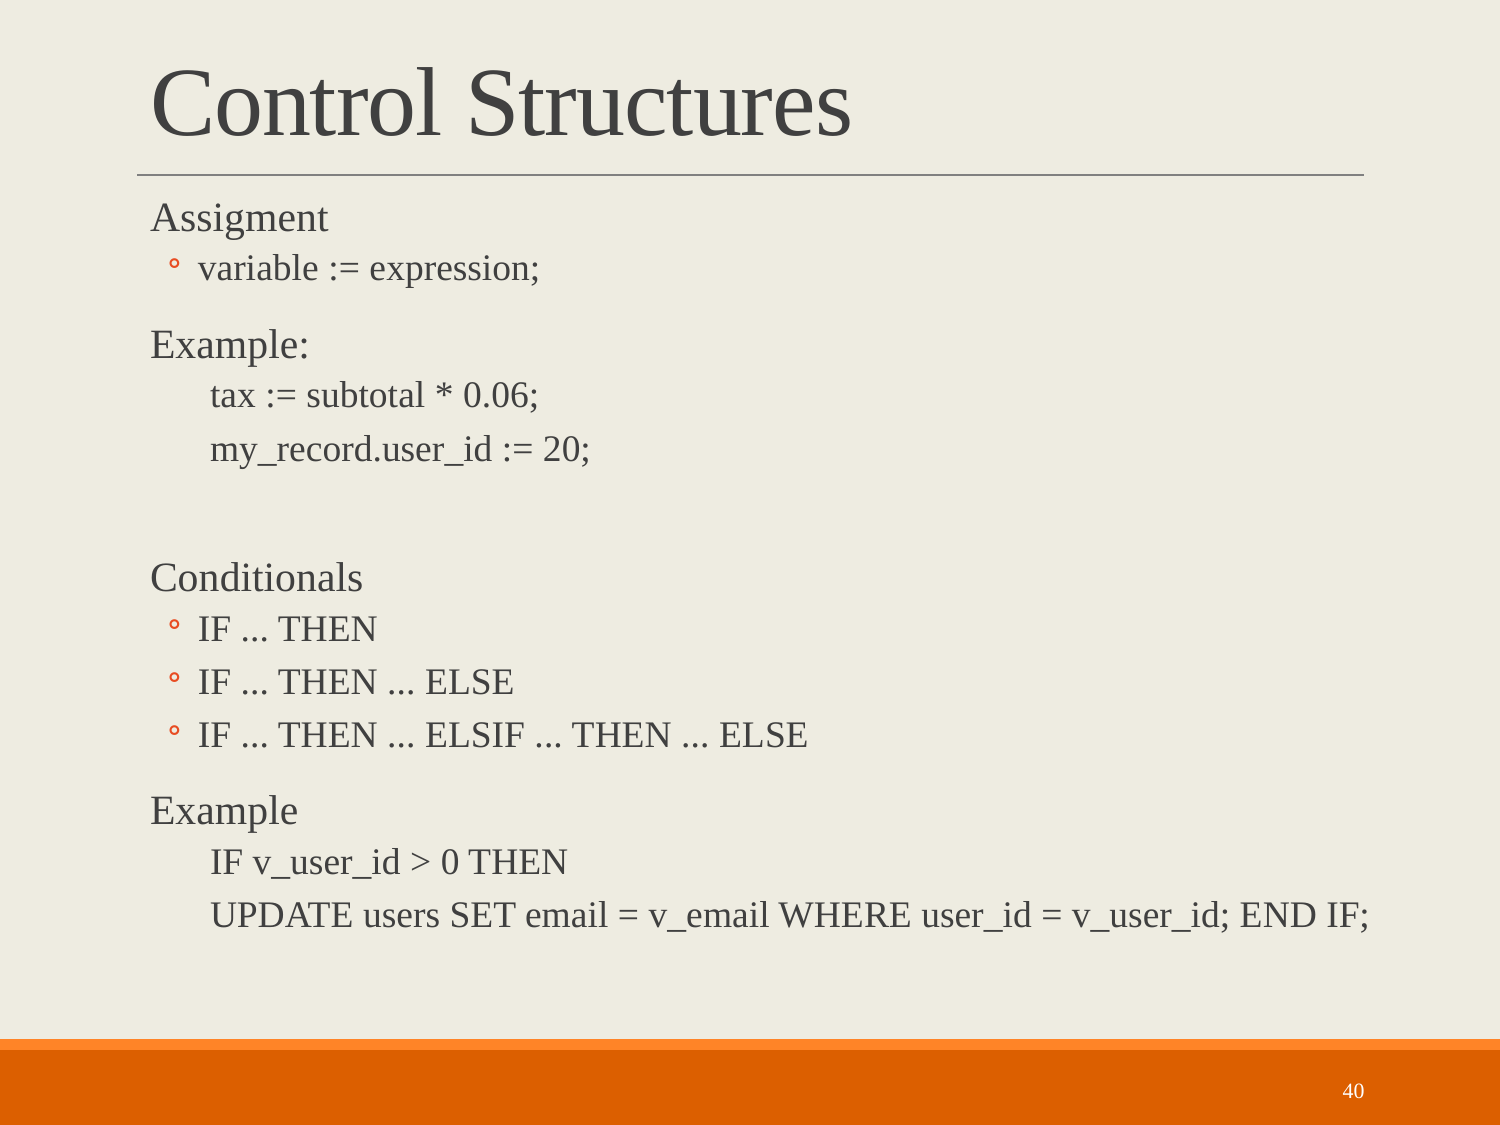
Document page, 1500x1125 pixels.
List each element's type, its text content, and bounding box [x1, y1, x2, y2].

title Control Structures [135, 47, 1373, 163]
list Assigment variable := expression; Example: tax := subtotal * 0.06; my_record.user_id := 20; Conditionals IF ... THEN IF ... THEN ... ELSE IF ... THEN ... ELSIF ... THEN ... ELSE Example IF v_user_id > 0 THEN UPDATE users SET email = v_email WHERE user_id = v_user_id; END IF; [135, 187, 1373, 963]
slide_number 40 [1218, 1059, 1380, 1120]
